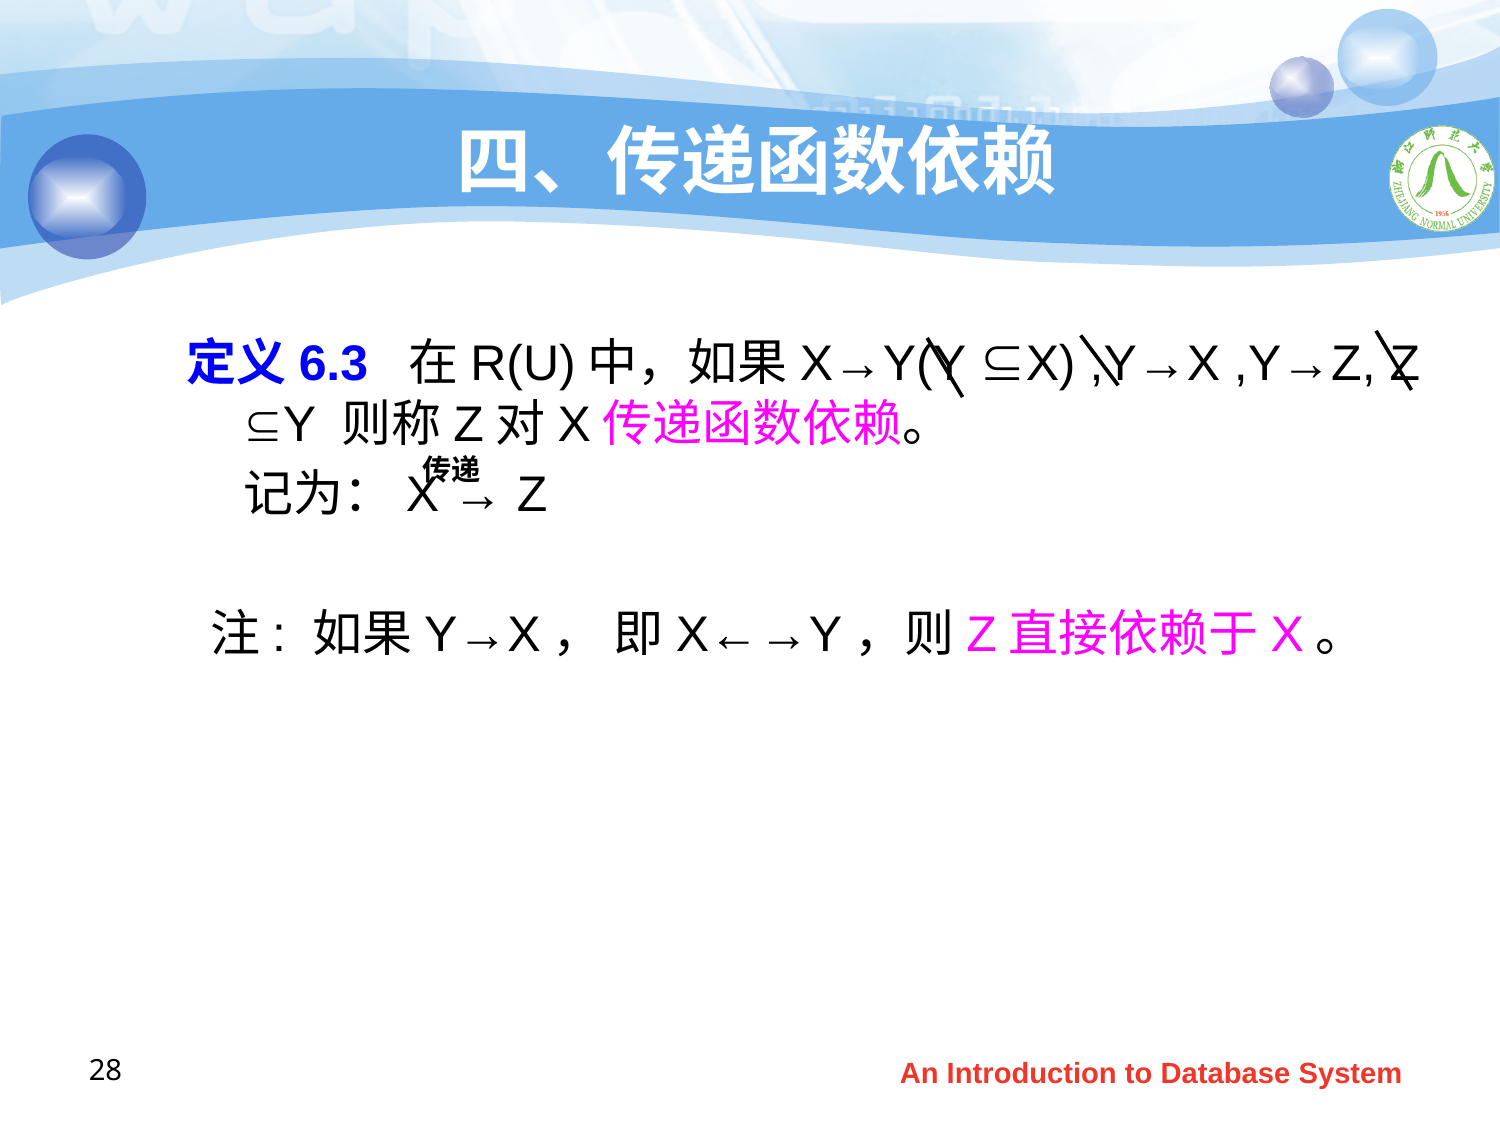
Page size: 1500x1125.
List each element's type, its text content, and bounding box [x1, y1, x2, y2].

text_box 传递 [351, 444, 553, 494]
picture [1388, 125, 1495, 232]
list 定义6.3 在R(U)中，如果X→Y(Y X) ,Y→X ,Y→Z, Z Y 则称Z对X传递函数依赖。 记为：X → Z 注: 如果Y→X， 即X←→Y，则Z直接依赖于X。 [171, 314, 1471, 990]
picture [0, 0, 1500, 112]
title 四、传递函数依赖 [150, 112, 1363, 205]
slide_number 28 [41, 1023, 138, 1099]
footer An Introduction to Database System [856, 1046, 1447, 1100]
